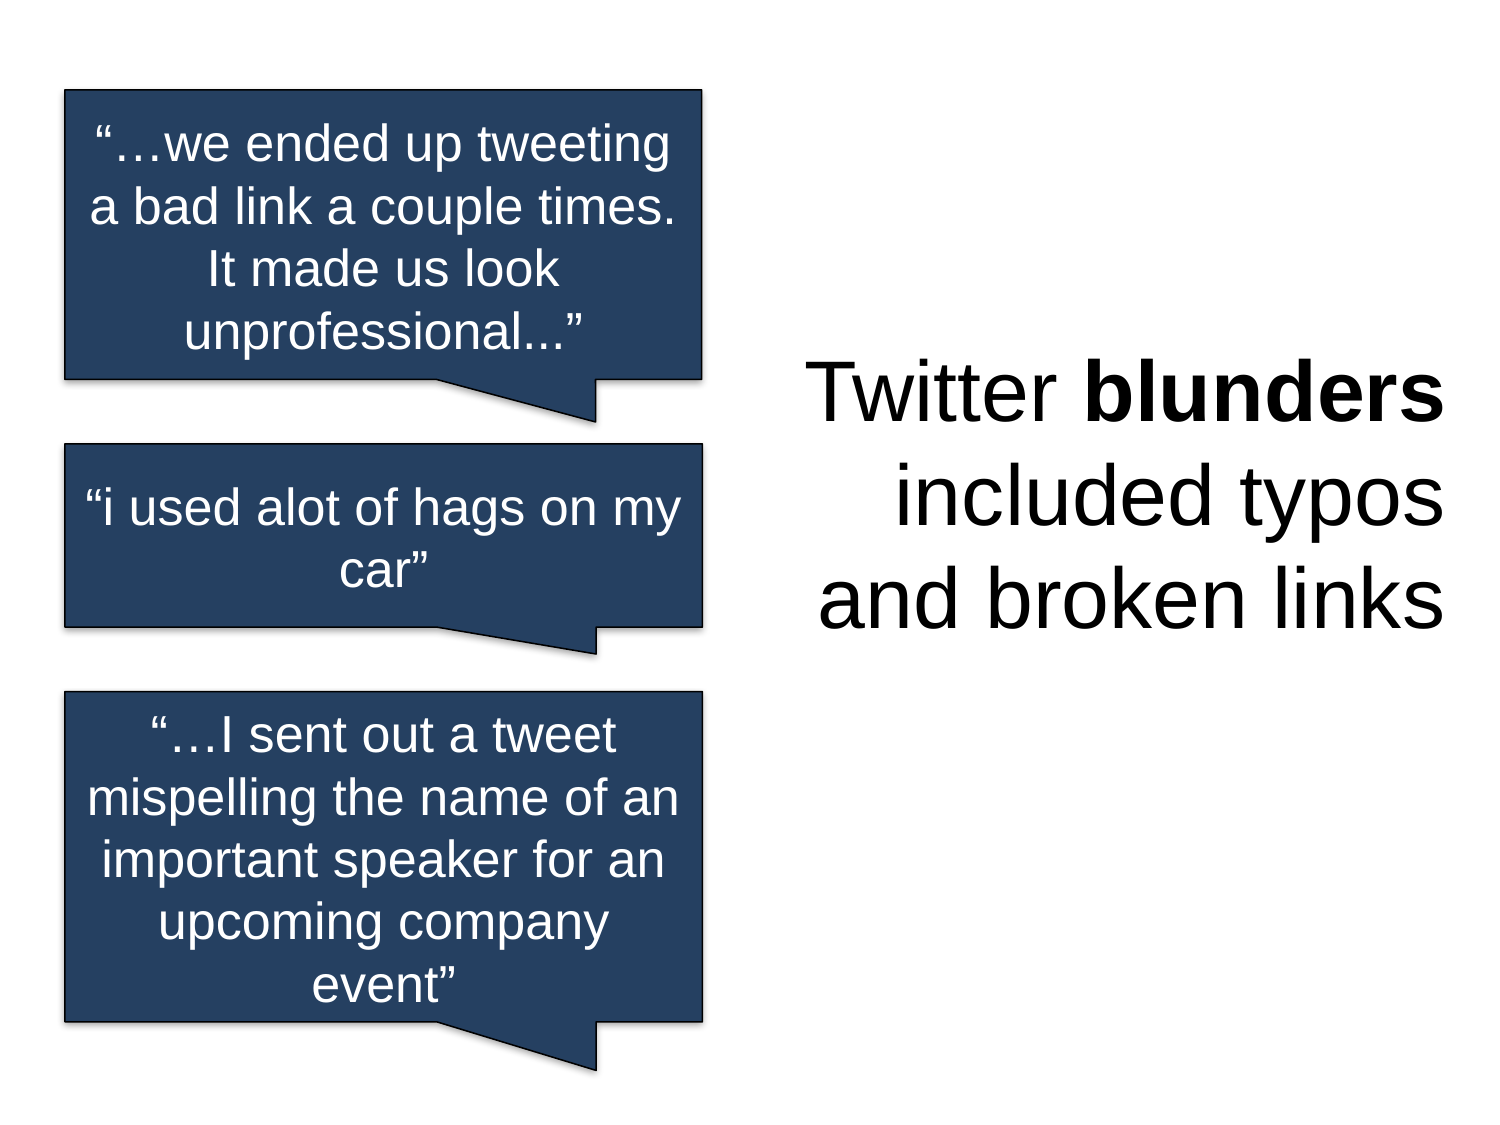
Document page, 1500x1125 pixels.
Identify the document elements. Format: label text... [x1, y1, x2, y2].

text_box “…we ended up tweeting a bad link a couple times. It made us look unprofessional...” [64, 89, 703, 423]
text_box “i used alot of hags on my car” [64, 443, 704, 655]
text_box “…I sent out a tweet mispelling the name of an important speaker for an upcoming company event” [64, 690, 704, 1072]
title Twitter blunders included typos and broken links [778, 325, 1462, 657]
